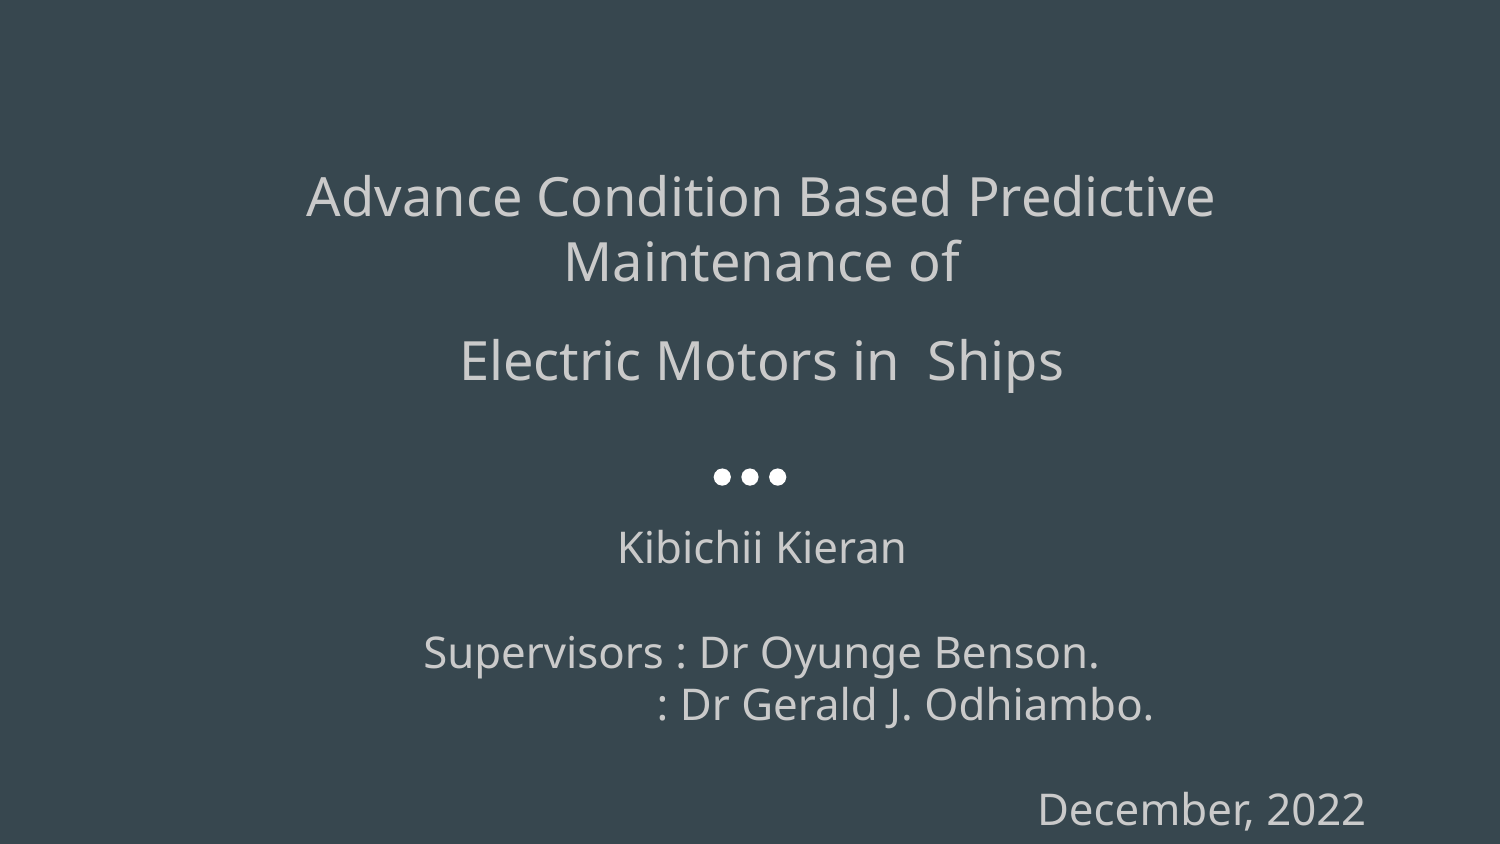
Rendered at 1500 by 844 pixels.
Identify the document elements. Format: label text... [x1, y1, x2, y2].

subtitle Kibichii Kieran Supervisors : Dr Oyunge Benson. : Dr Gerald J. Odhiambo. December, 2022 [122, 504, 1402, 604]
title Advance Condition Based Predictive Maintenance of Electric Motors in Ships [122, 122, 1402, 406]
